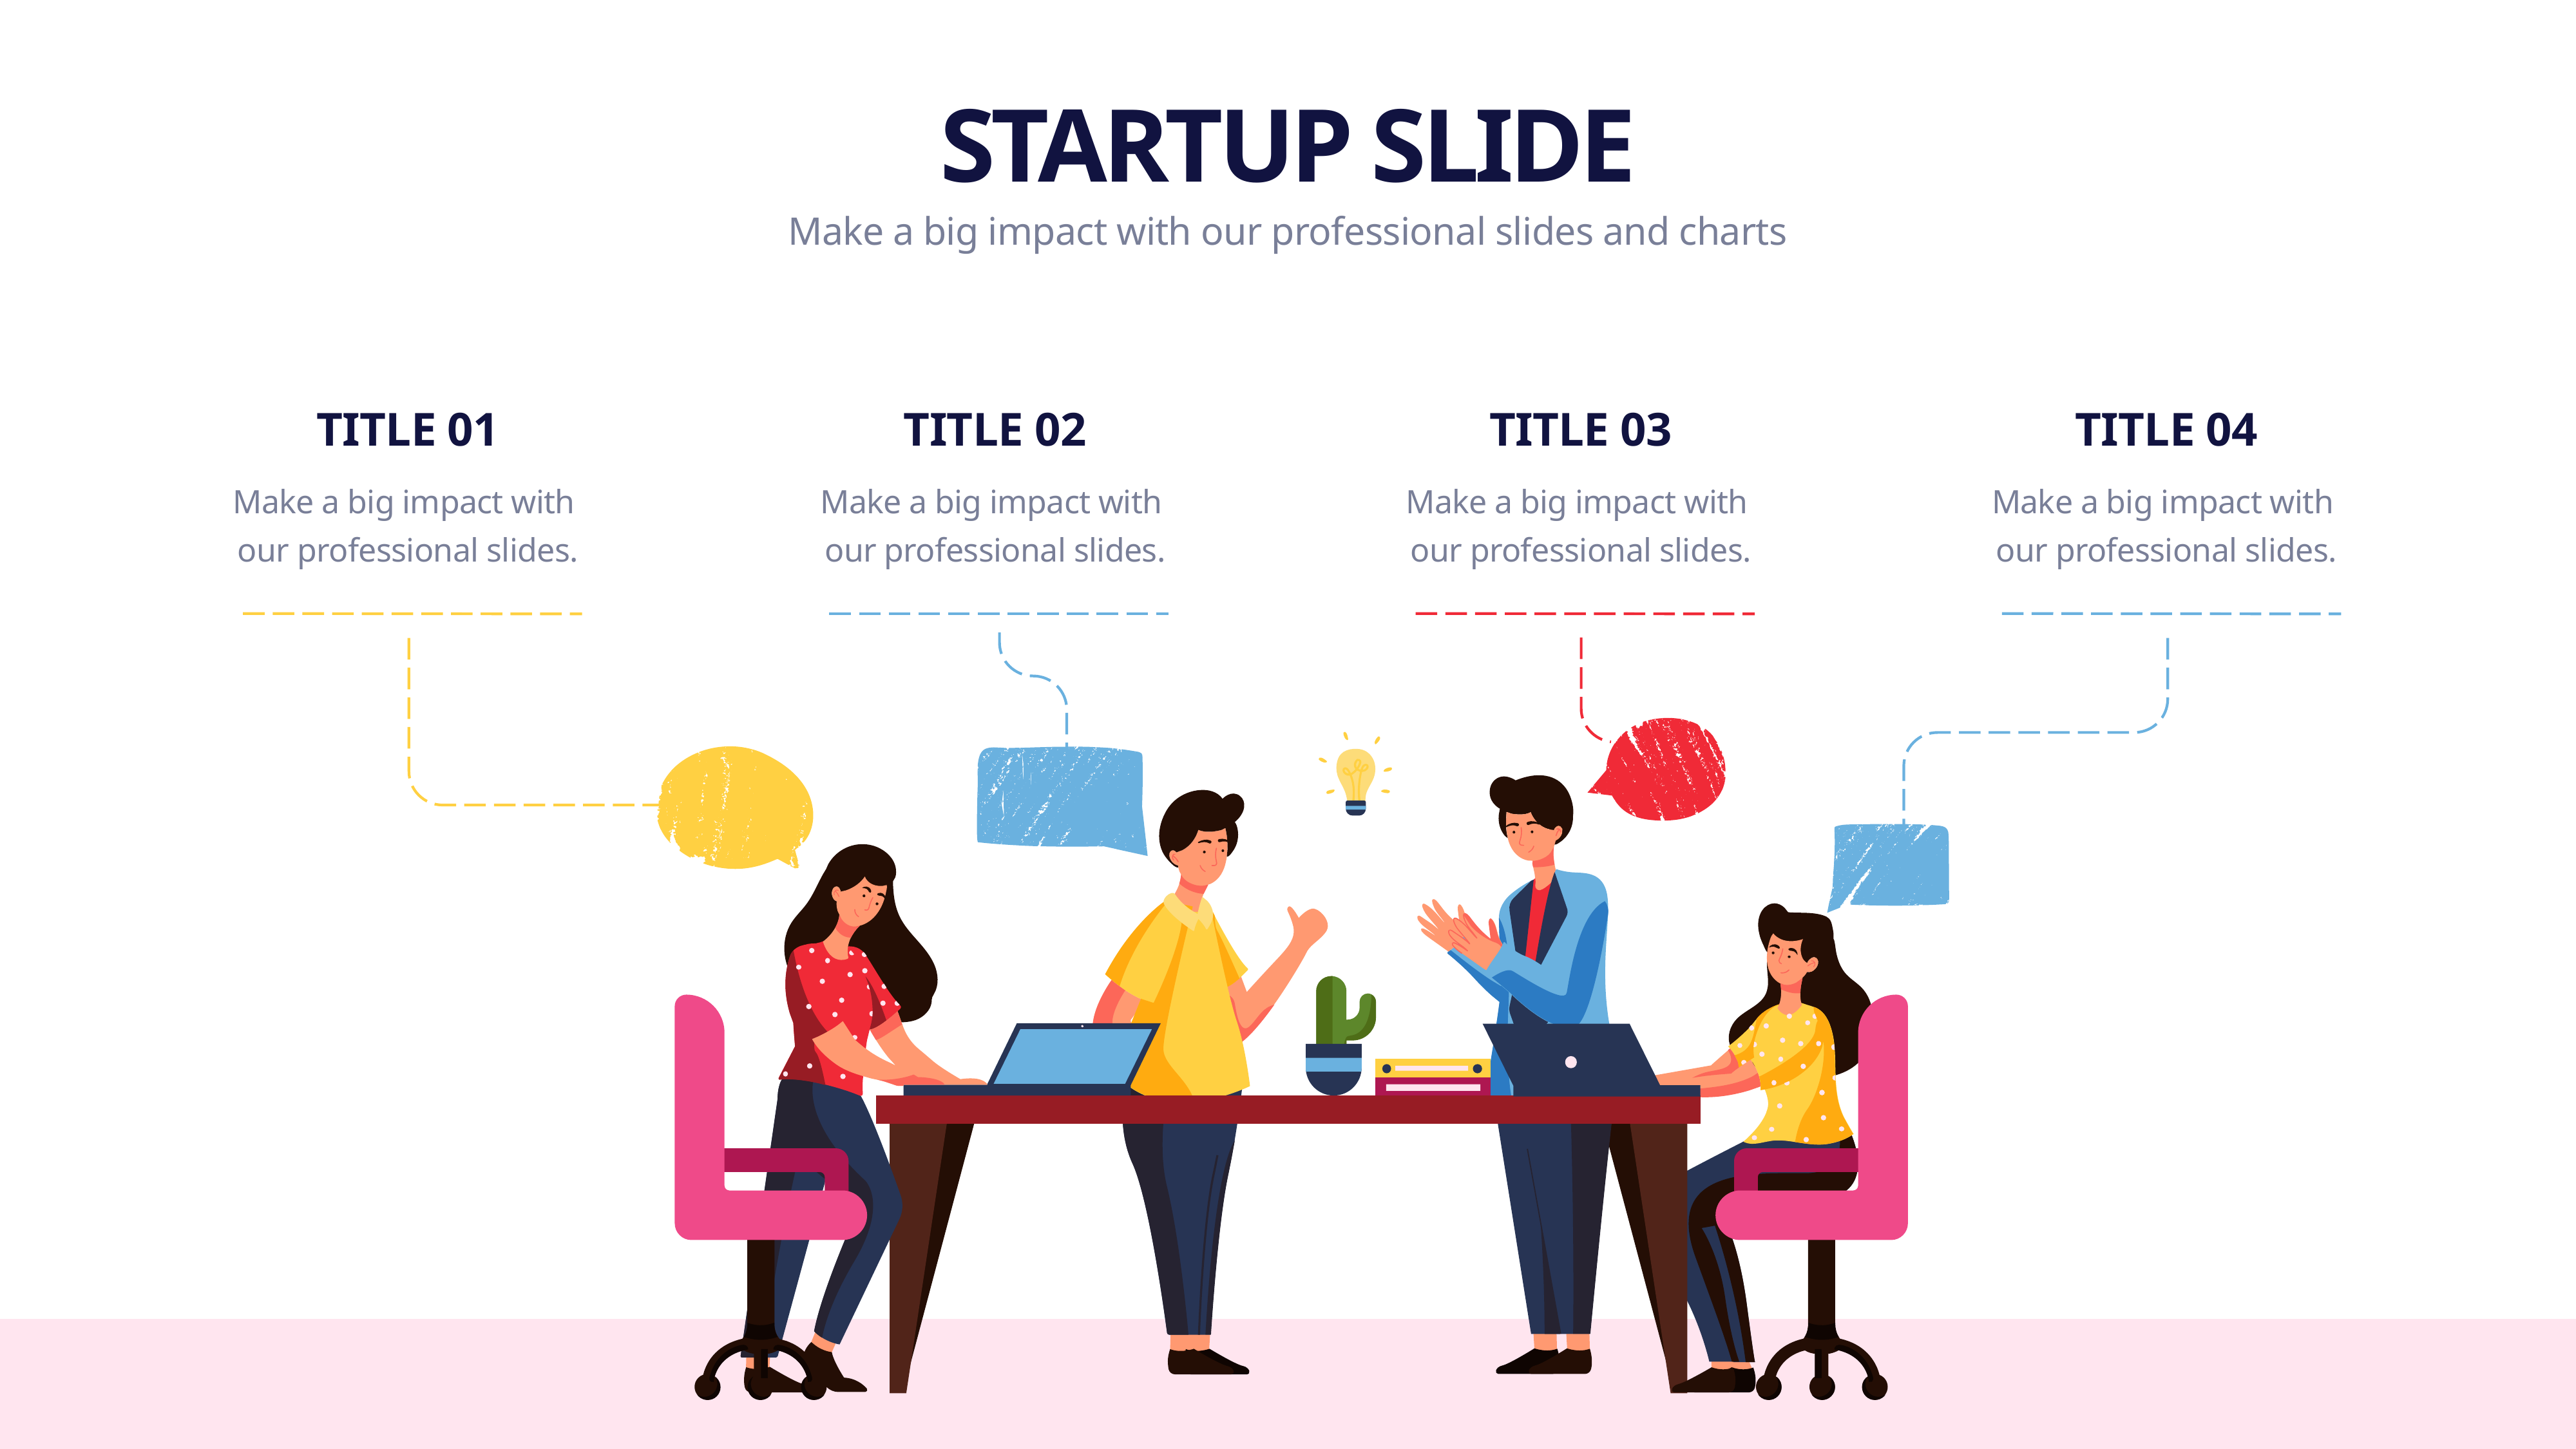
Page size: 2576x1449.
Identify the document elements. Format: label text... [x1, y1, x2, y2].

text_box [999, 629, 1067, 732]
text_box Make a big impact with our professional slides. [200, 467, 615, 573]
text_box [1909, 638, 2168, 833]
text_box TITLE 04 [1959, 403, 2374, 460]
text_box [408, 638, 673, 806]
text_box Make a big impact with our professional slides. [1959, 467, 2374, 573]
text_box [0, 1318, 2576, 1449]
text_box TITLE 01 [200, 403, 615, 460]
text_box [1631, 717, 1703, 732]
text_box Make a big impact with our professional slides. [1373, 467, 1788, 573]
text_box [1581, 637, 1608, 732]
text_box [657, 767, 674, 843]
text_box [1909, 824, 1949, 906]
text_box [674, 732, 1909, 1401]
text_box Make a big impact with our professional slides and charts [691, 207, 1884, 258]
text_box TITLE 03 [1373, 403, 1788, 460]
text_box TITLE 02 [788, 403, 1203, 460]
text_box Make a big impact with our professional slides. [788, 467, 1203, 573]
text_box STARTUP SLIDE [691, 71, 1884, 207]
text_box [1703, 728, 1709, 732]
